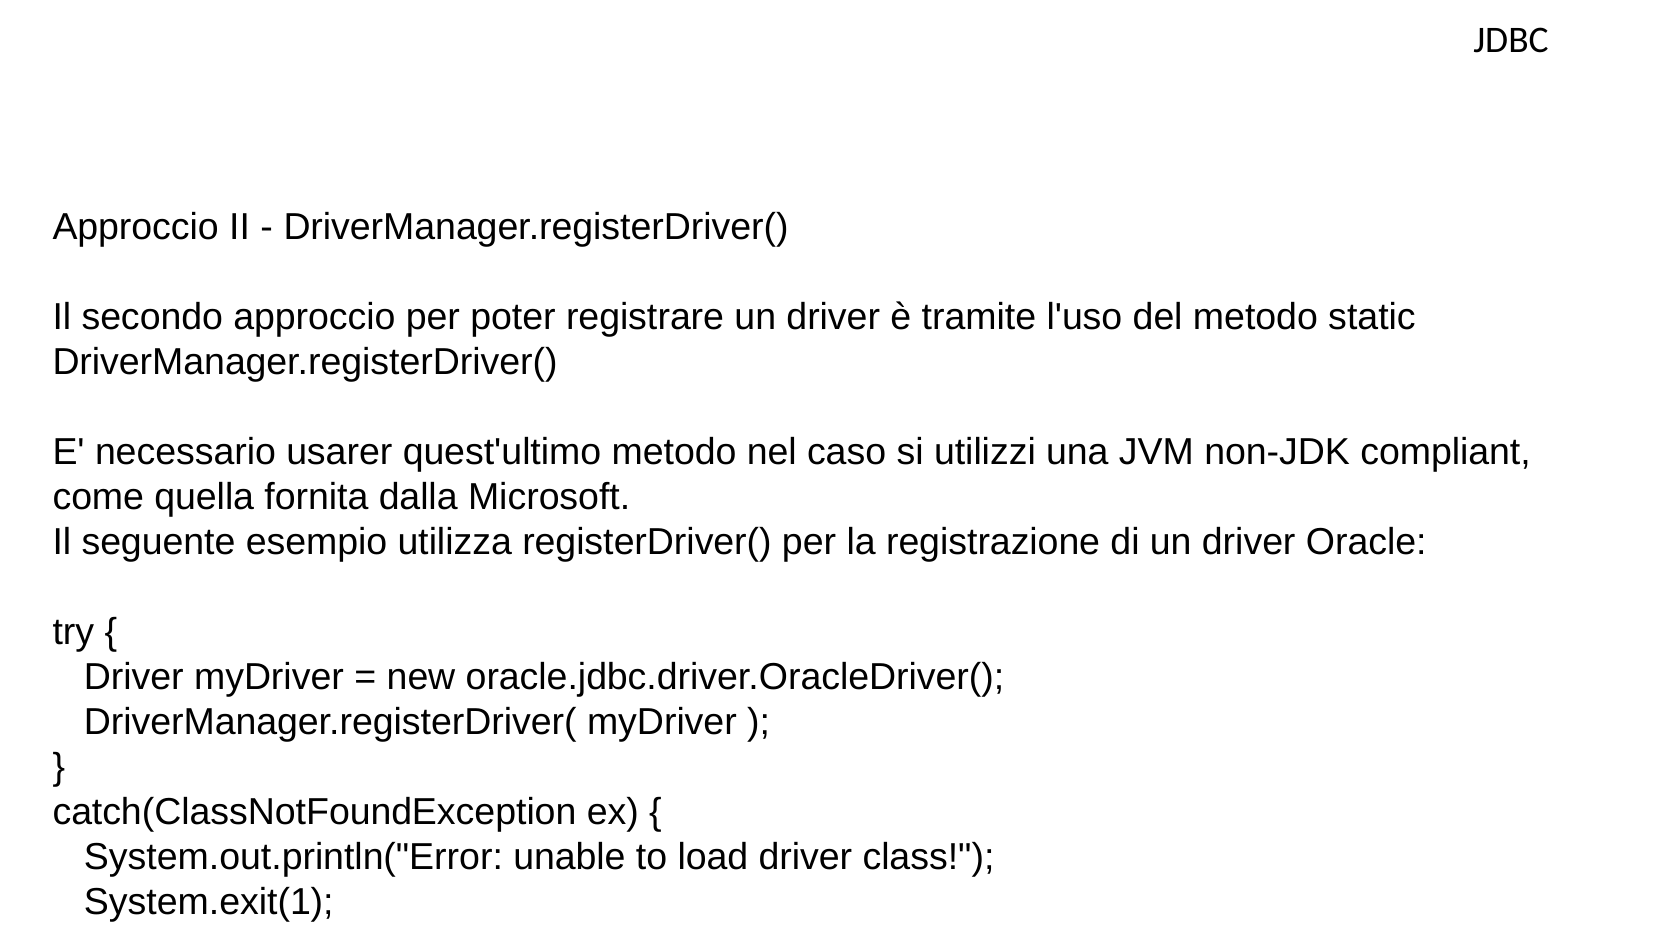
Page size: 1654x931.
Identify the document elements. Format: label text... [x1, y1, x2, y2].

text_box Approccio II - DriverManager.registerDriver() Il secondo approccio per poter registrare un driver è tramite l'uso del metodo static DriverManager.registerDriver() E' necessario usarer quest'ultimo metodo nel caso si utilizzi una JVM non-JDK compliant, come quella fornita dalla Microsoft. Il seguente esempio utilizza registerDriver() per la registrazione di un driver Oracle: try { Driver myDriver = new oracle.jdbc.driver.OracleDriver(); DriverManager.registerDriver( myDriver ); } catch(ClassNotFoundException ex) { System.out.println("Error: unable to load driver class!"); System.exit(1); } [37, 195, 1629, 763]
text_box JDBC [1458, 8, 1559, 58]
